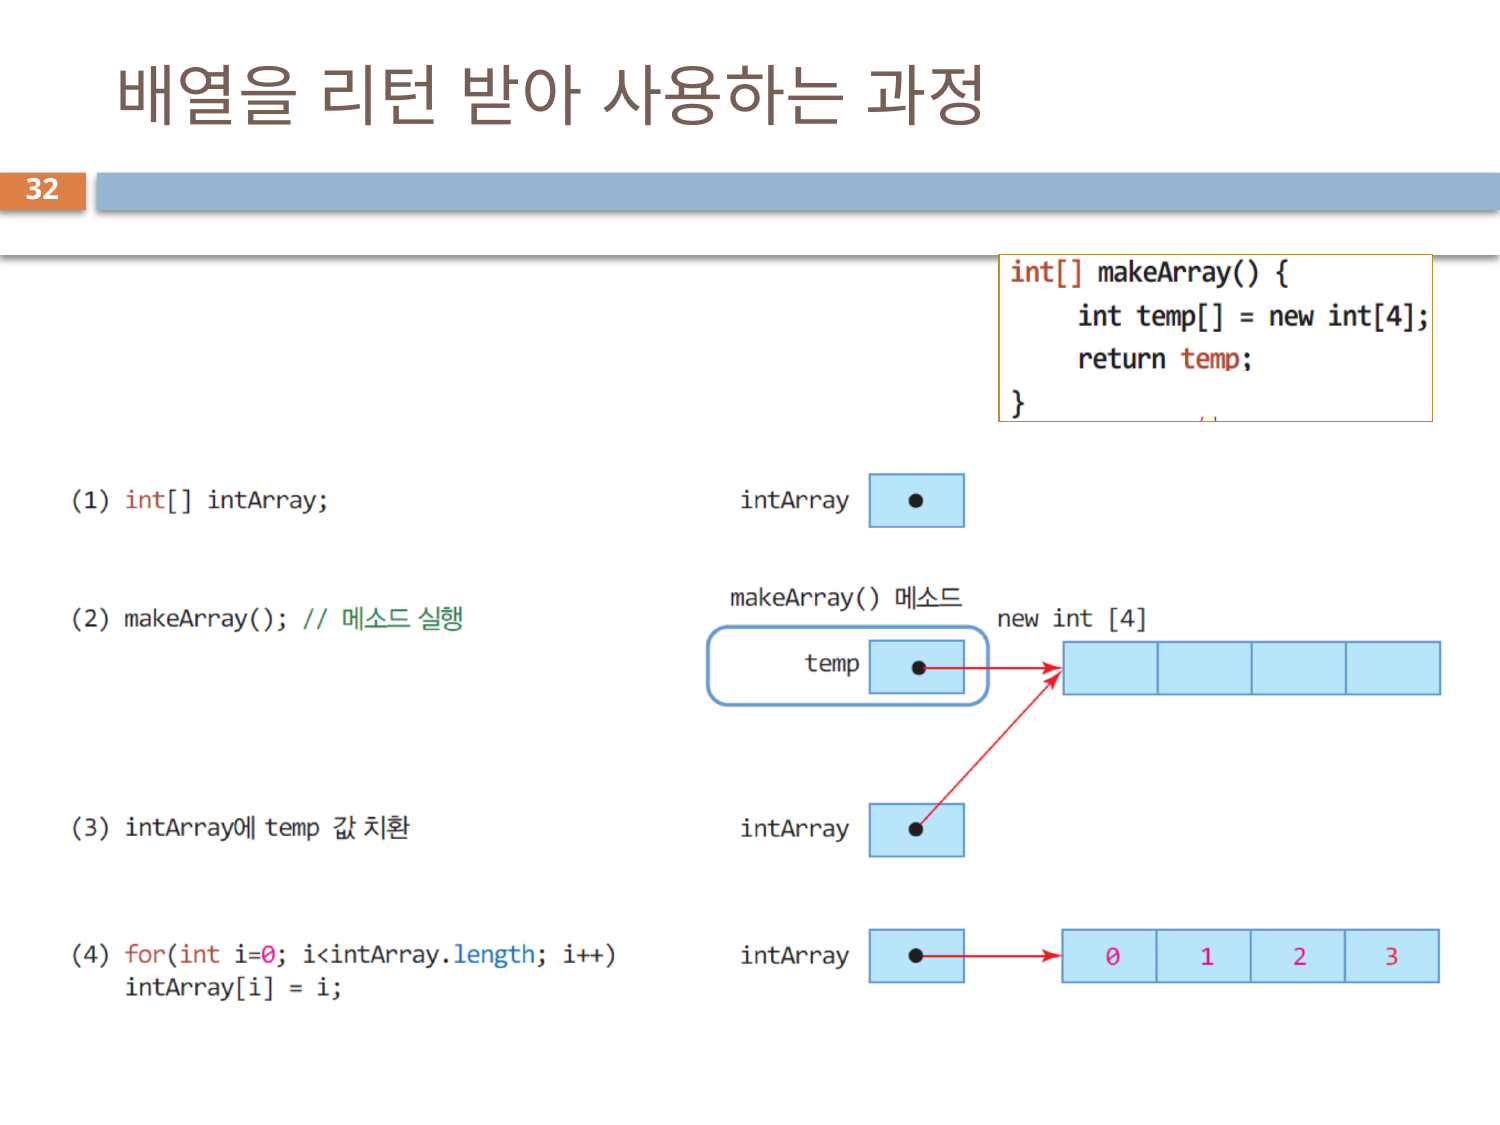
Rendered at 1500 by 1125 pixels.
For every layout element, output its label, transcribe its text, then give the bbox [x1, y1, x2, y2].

title 배열을 리턴 받아 사용하는 과정 [100, 37, 1438, 149]
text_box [999, 254, 1432, 421]
picture [64, 455, 1459, 1009]
slide_number 32 [0, 170, 87, 211]
